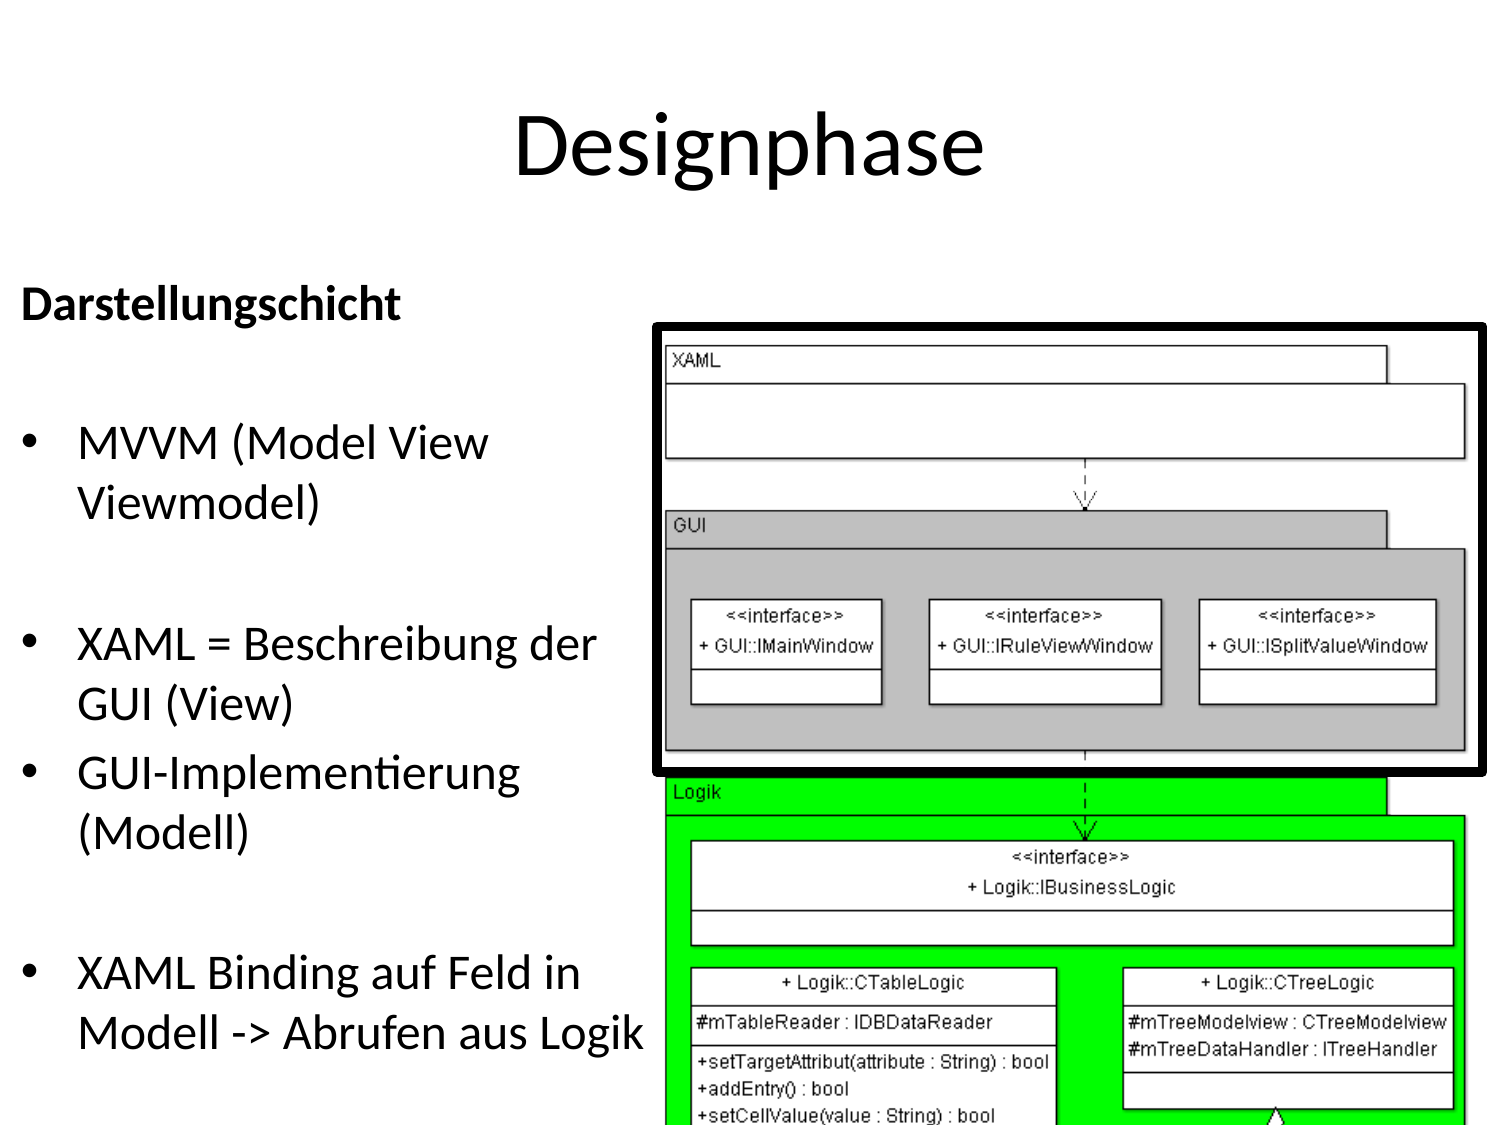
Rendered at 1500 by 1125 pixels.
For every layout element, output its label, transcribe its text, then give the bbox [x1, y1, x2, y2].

title Designphase [75, 45, 1425, 233]
picture [589, 307, 1500, 1125]
list Darstellungschicht MVVM (Model View Viewmodel) XAML = Beschreibung der GUI (View) GUI-Implementierung (Modell) XAML Binding auf Feld in Modell -> Abrufen aus Logik [5, 262, 691, 1083]
